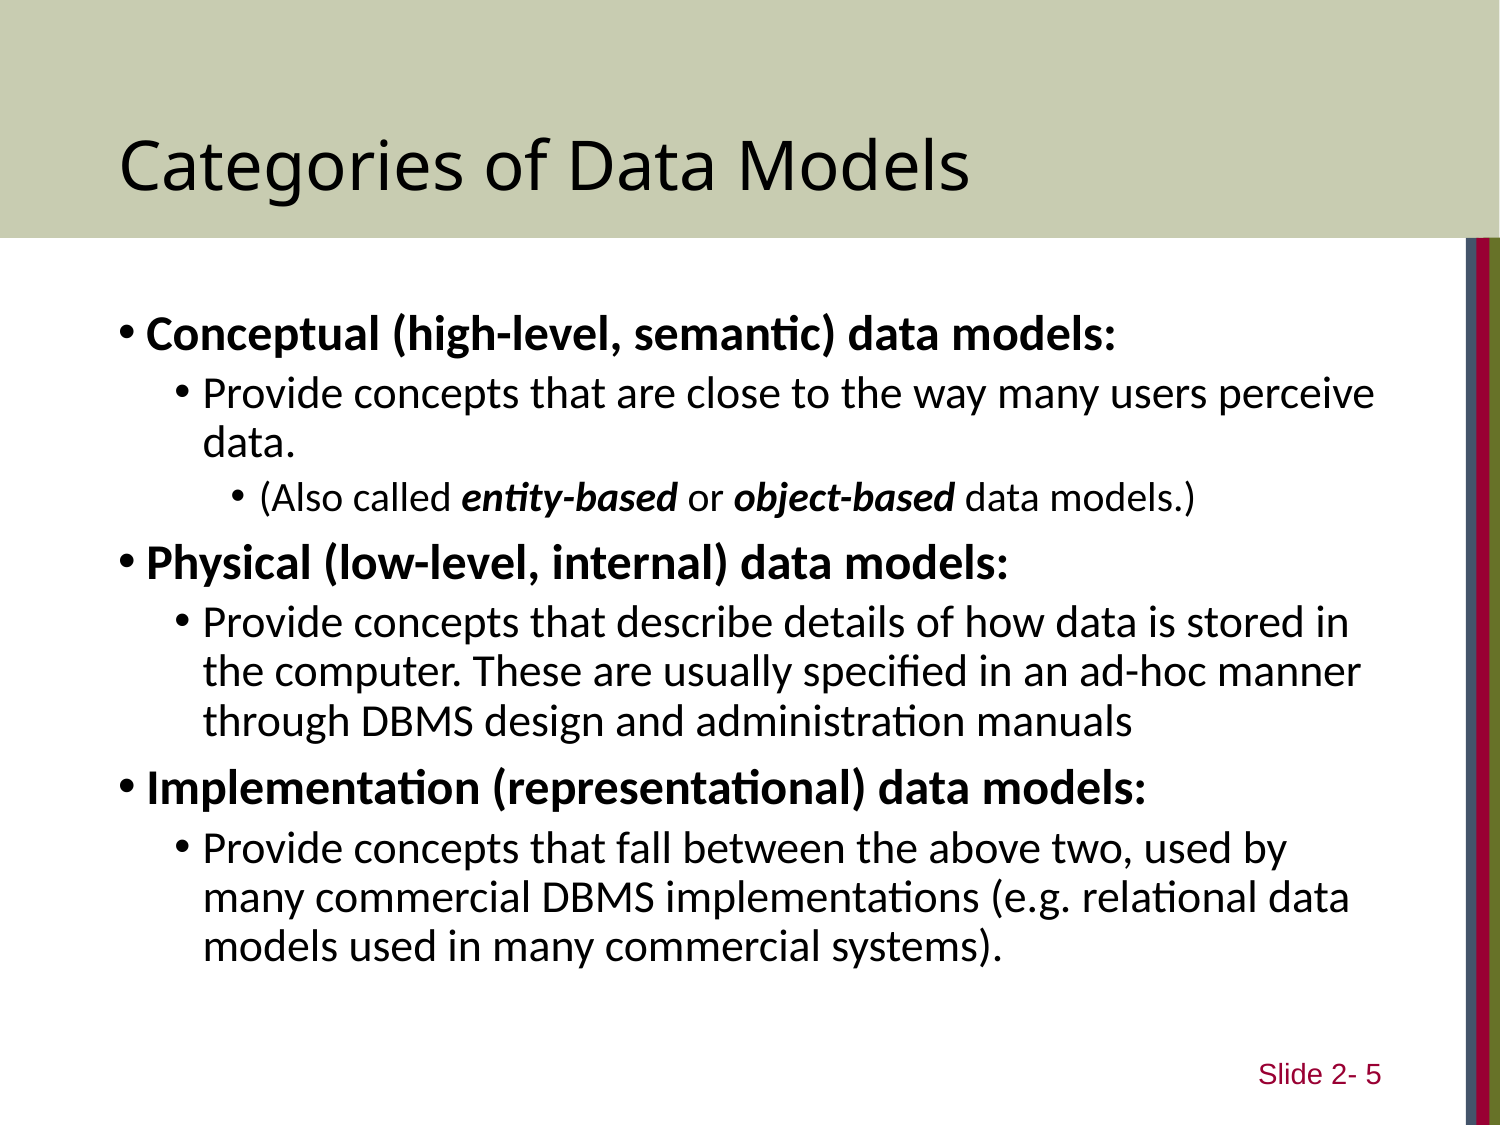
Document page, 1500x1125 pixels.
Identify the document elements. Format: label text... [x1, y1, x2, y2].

list Conceptual (high-level, semantic) data models: Provide concepts that are close to the way many users perceive data. (Also called entity-based or object-based data models.) Physical (low-level, internal) data models: Provide concepts that describe details of how data is stored in the computer. These are usually specified in an ad-hoc manner through DBMS design and administration manuals Implementation (representational) data models: Provide concepts that fall between the above two, used by many commercial DBMS implementations (e.g. relational data models used in many commercial systems). [102, 299, 1398, 1014]
title Categories of Data Models [102, 59, 1398, 278]
slide_number Slide 2- [1059, 1042, 1397, 1103]
